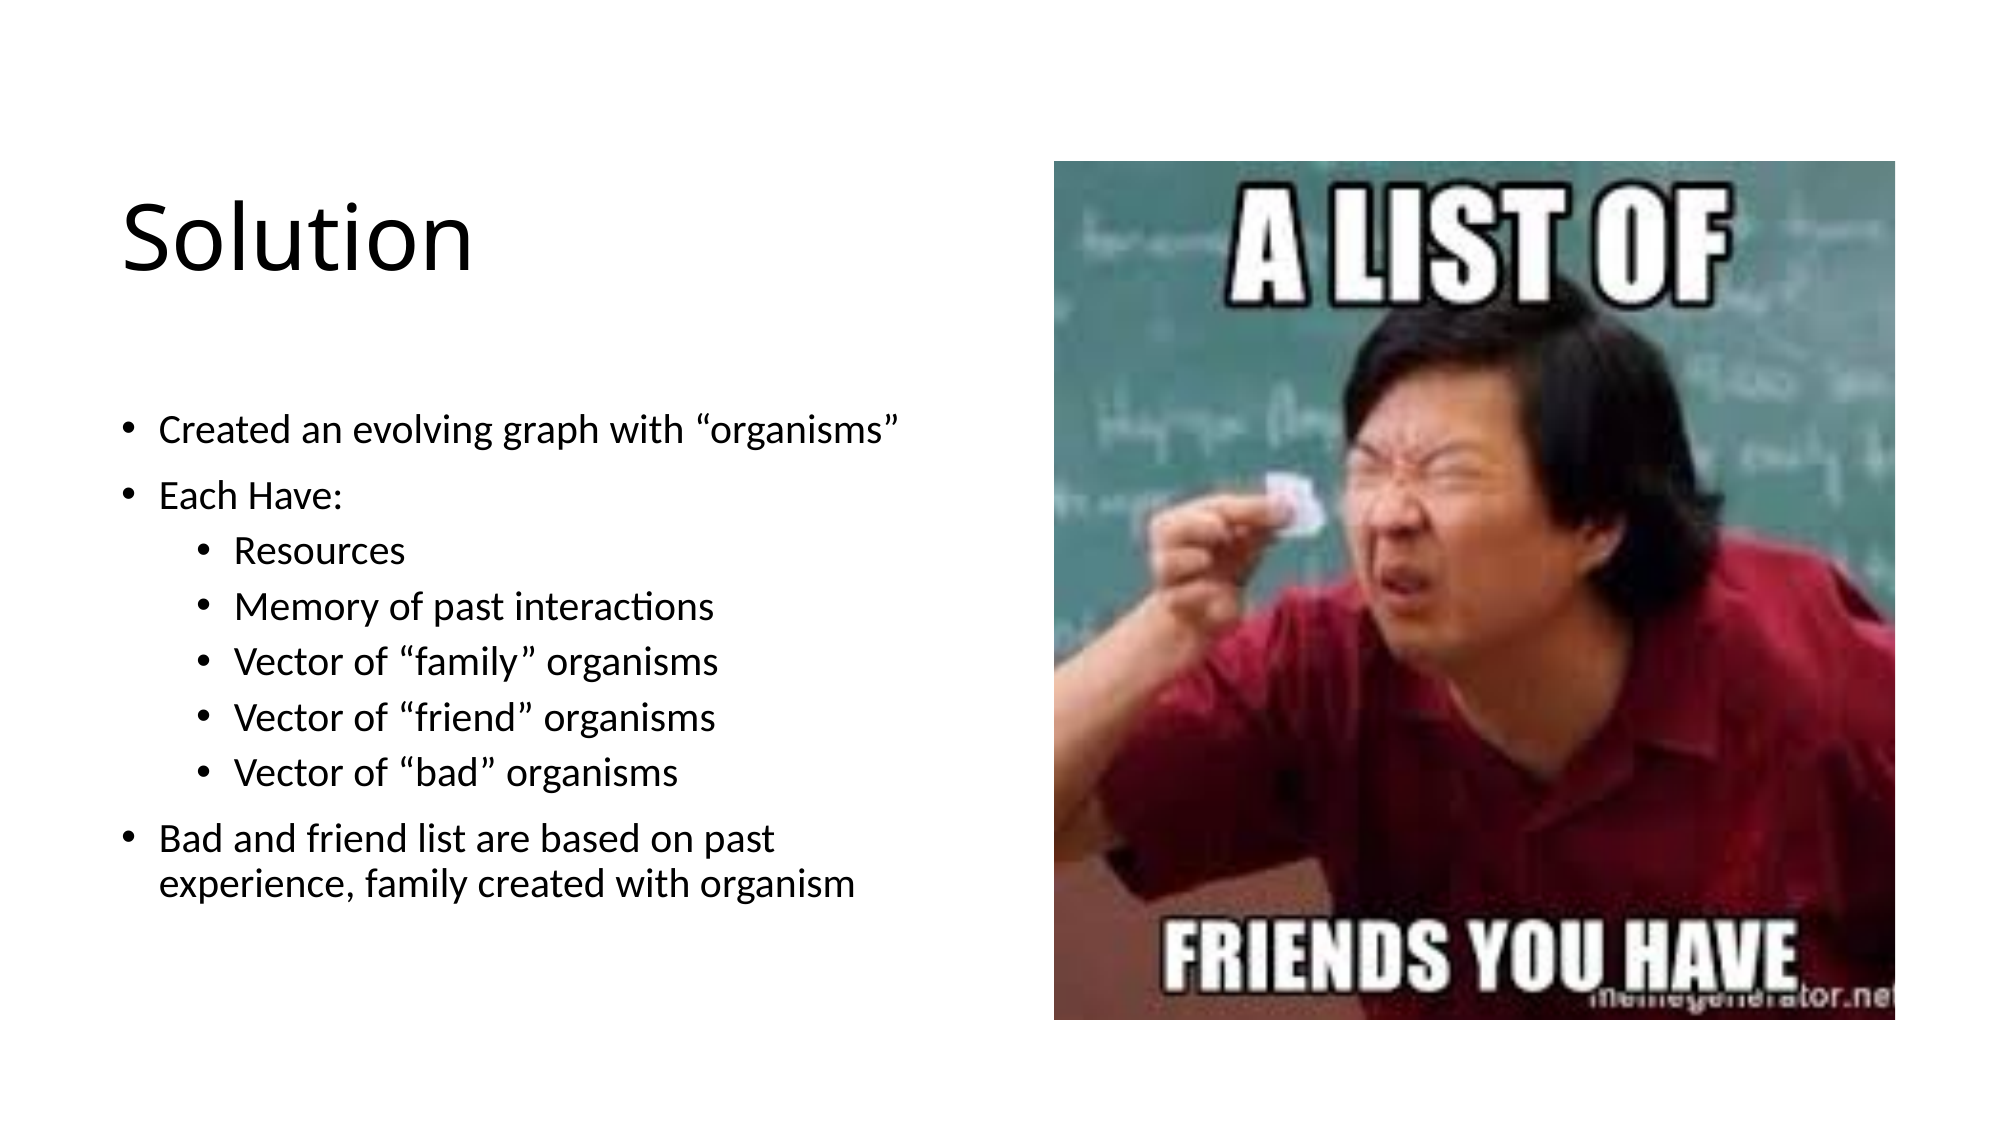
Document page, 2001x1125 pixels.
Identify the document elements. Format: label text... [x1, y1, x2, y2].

title Solution [106, 103, 948, 379]
list Created an evolving graph with “organisms” Each Have: Resources Memory of past interactions Vector of “family” organisms Vector of “friend” organisms Vector of “bad” organisms Bad and friend list are based on past experience, family created with organism [106, 399, 948, 1021]
picture [1053, 161, 1896, 1020]
